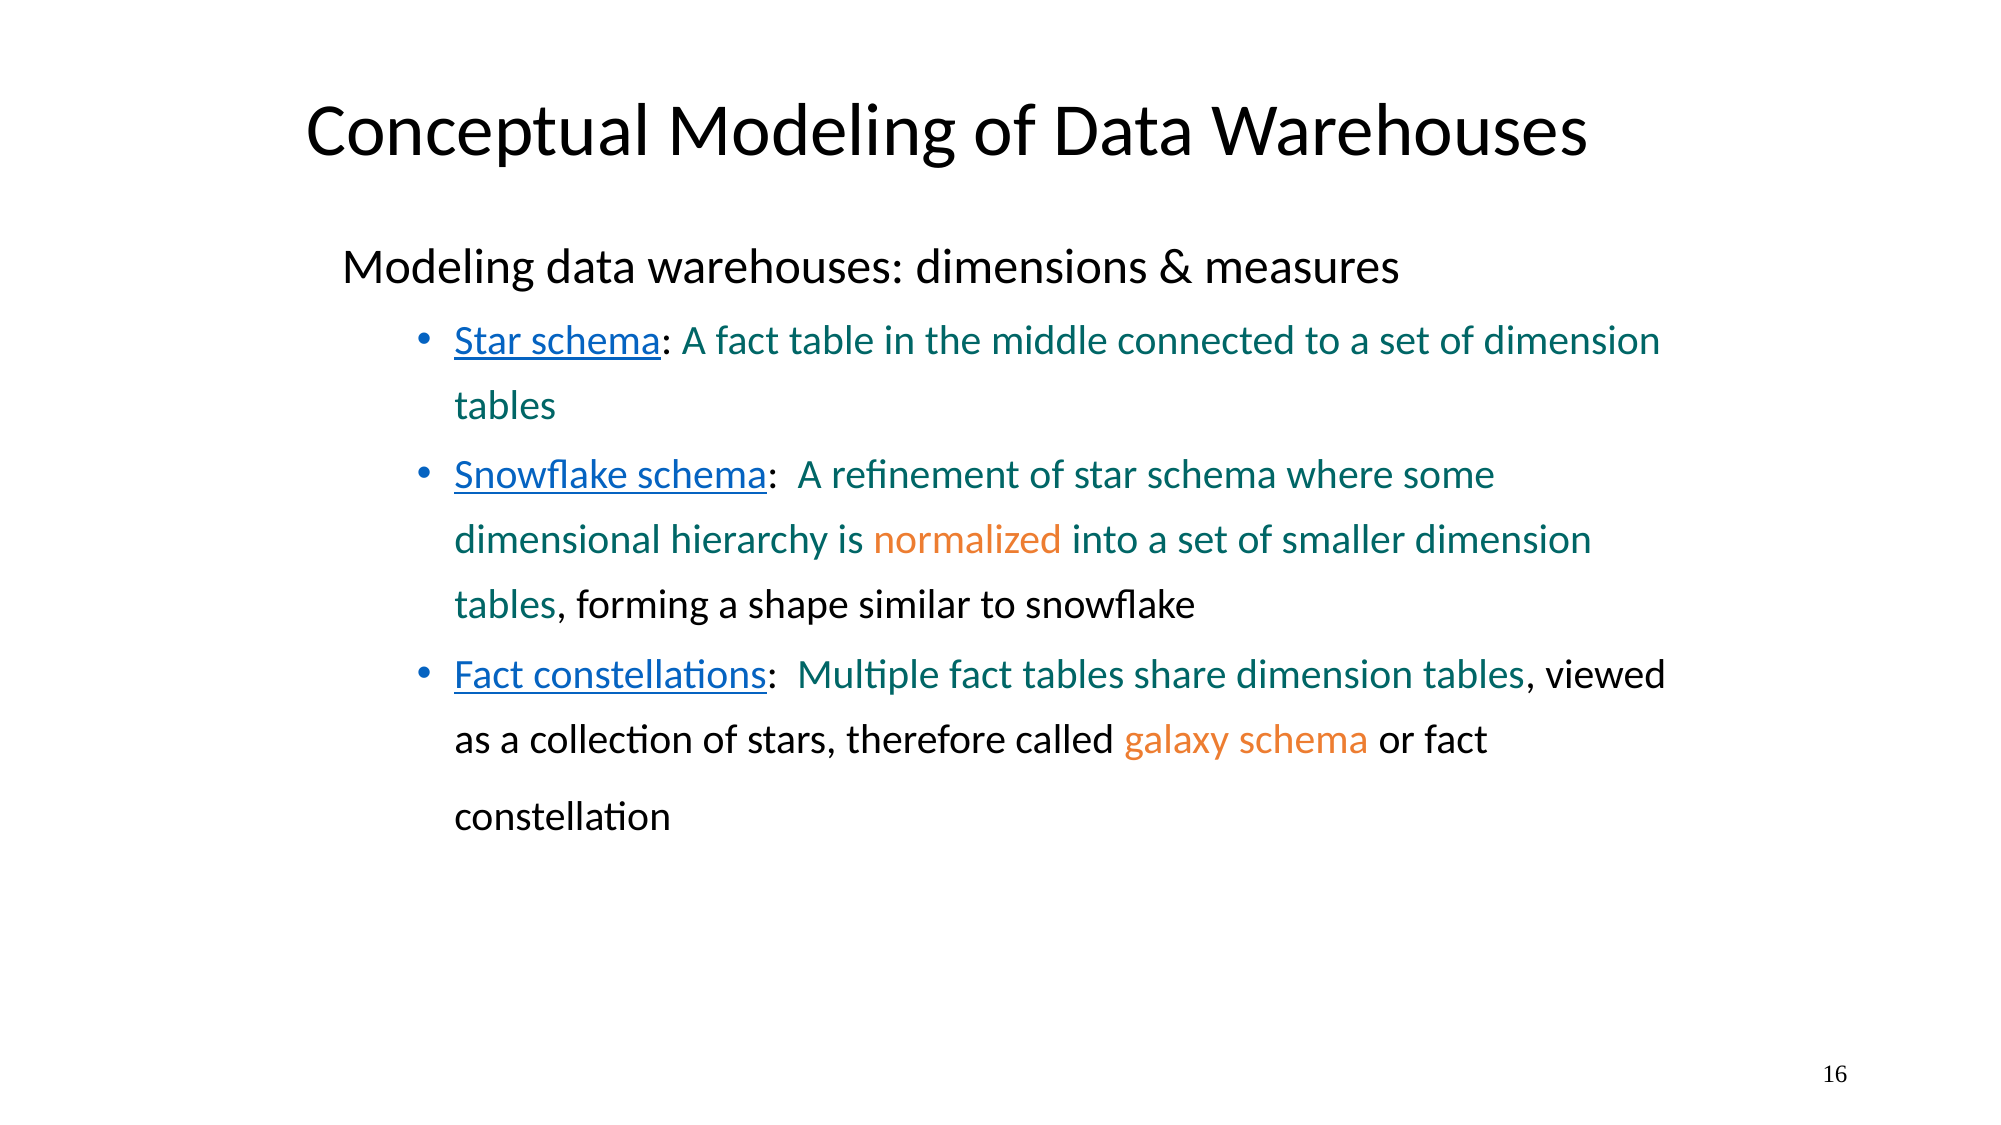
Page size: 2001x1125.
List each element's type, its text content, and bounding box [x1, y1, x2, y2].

text_box ‹#› [1412, 1042, 1863, 1103]
list Modeling data warehouses: dimensions & measures Star schema: A fact table in the middle connected to a set of dimension tables Snowflake schema: A refinement of star schema where some dimensional hierarchy is normalized into a set of smaller dimension tables, forming a shape similar to snowflake Fact constellations: Multiple fact tables share dimension tables, viewed as a collection of stars, therefore called galaxy schema or fact constellation [326, 208, 1702, 1005]
title Conceptual Modeling of Data Warehouses [291, 62, 1663, 200]
